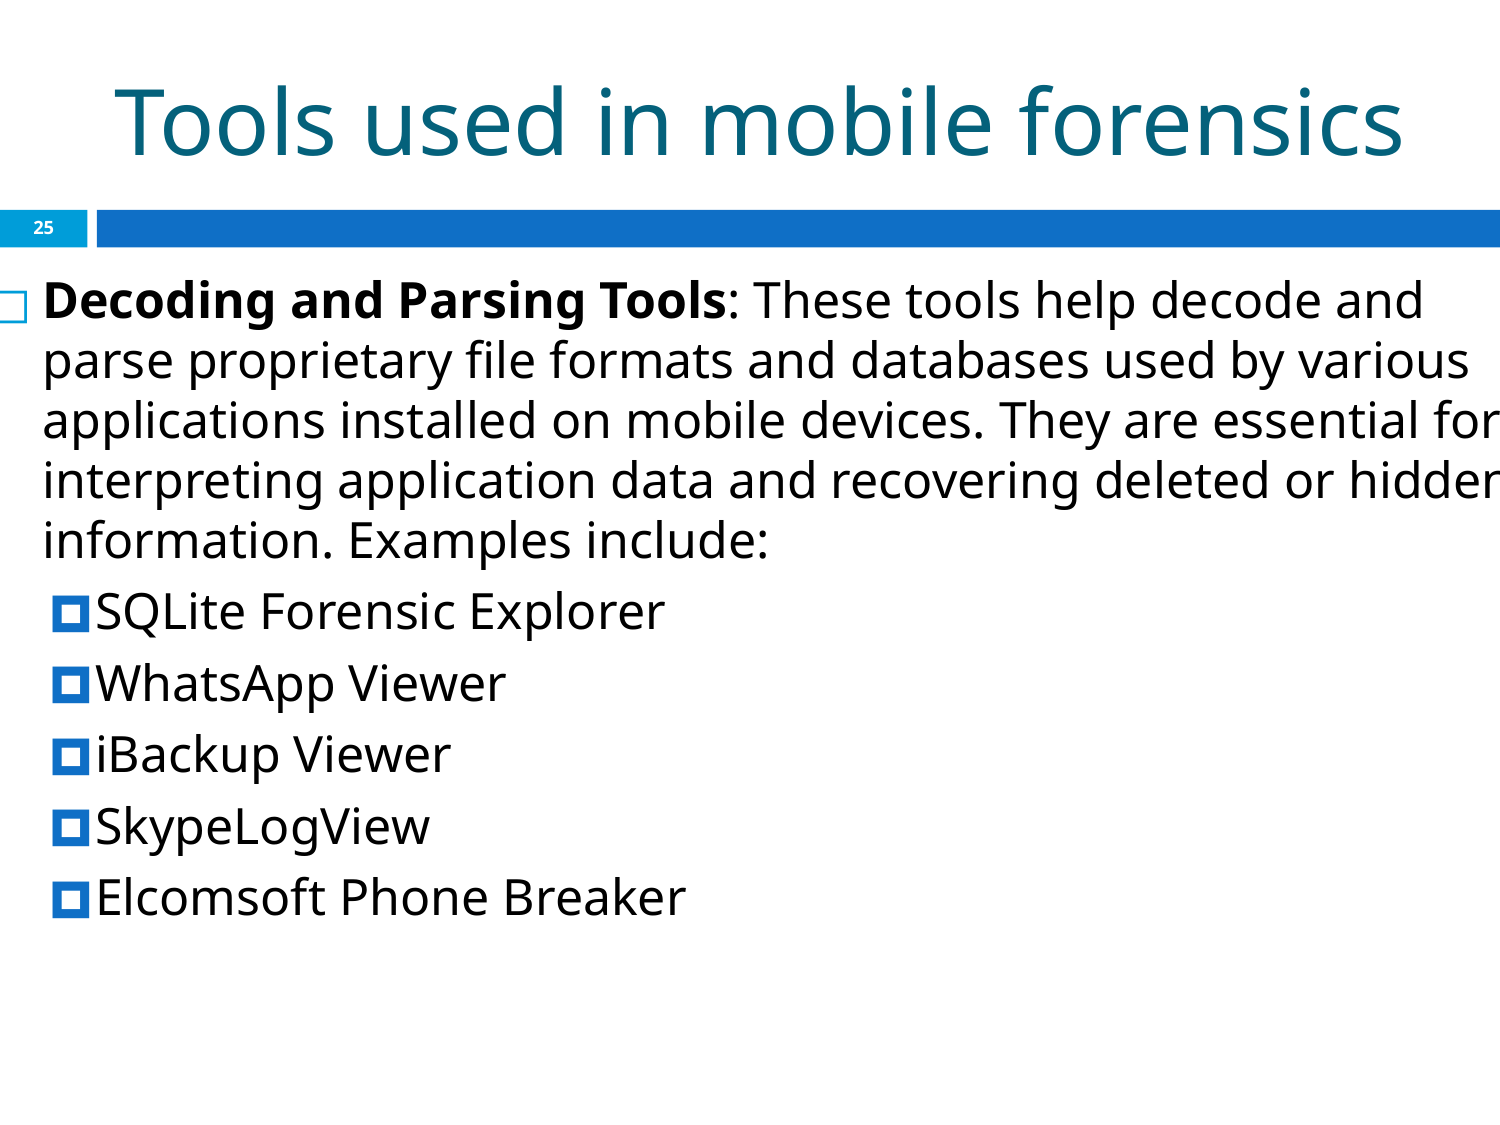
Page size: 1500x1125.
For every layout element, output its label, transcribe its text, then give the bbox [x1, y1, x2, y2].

list Decoding and Parsing Tools: These tools help decode and parse proprietary file formats and databases used by various applications installed on mobile devices. They are essential for interpreting application data and recovering deleted or hidden information. Examples include: SQLite Forensic Explorer WhatsApp Viewer iBackup Viewer SkypeLogView Elcomsoft Phone Breaker [0, 260, 1500, 1125]
title Tools used in mobile forensics [99, 37, 1438, 200]
slide_number ‹#› [0, 208, 88, 249]
